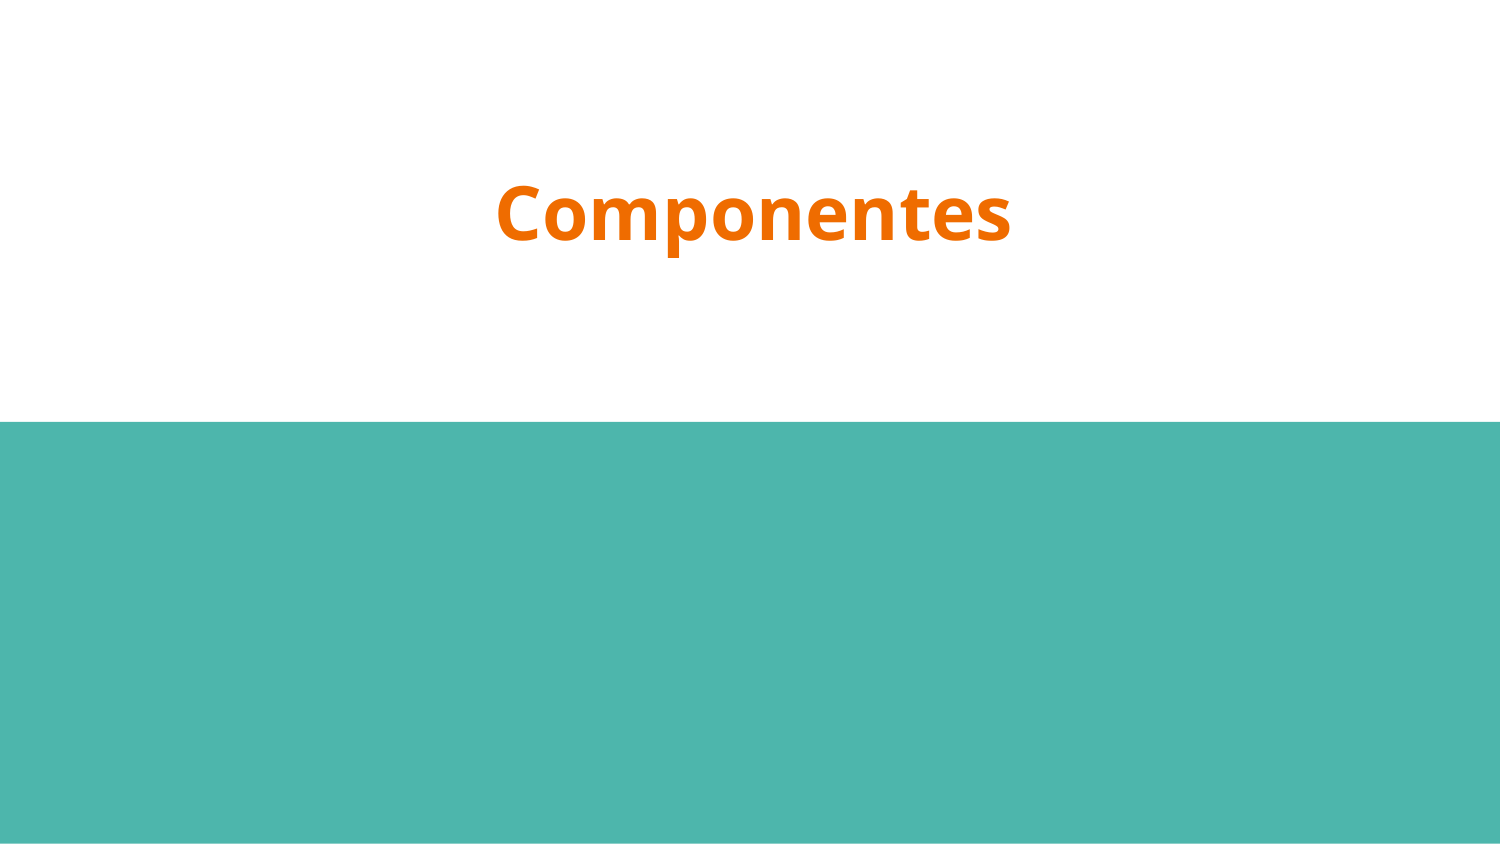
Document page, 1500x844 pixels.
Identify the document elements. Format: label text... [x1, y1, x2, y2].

title Componentes [51, 133, 1458, 289]
